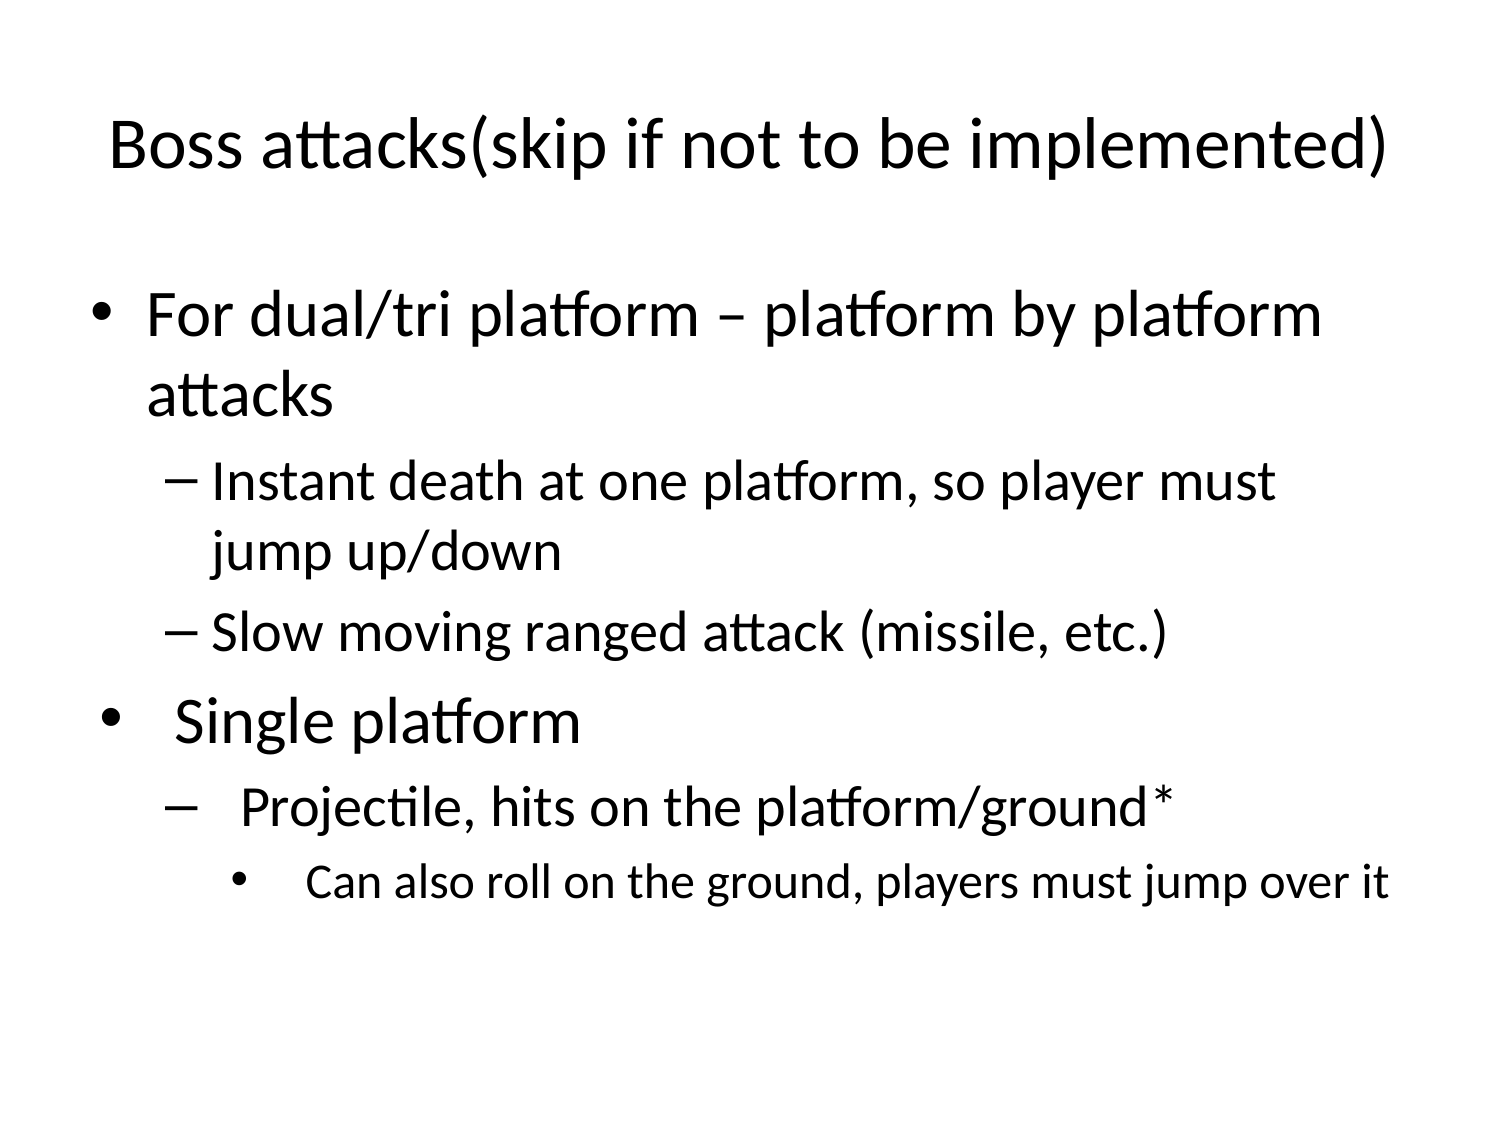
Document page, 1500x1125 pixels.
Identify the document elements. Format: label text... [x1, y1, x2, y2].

list For dual/tri platform – platform by platform attacks Instant death at one platform, so player must jump up/down Slow moving ranged attack (missile, etc.) Single platform Projectile, hits on the platform/ground* Can also roll on the ground, players must jump over it [75, 262, 1425, 1005]
title Boss attacks(skip if not to be implemented) [75, 45, 1425, 233]
